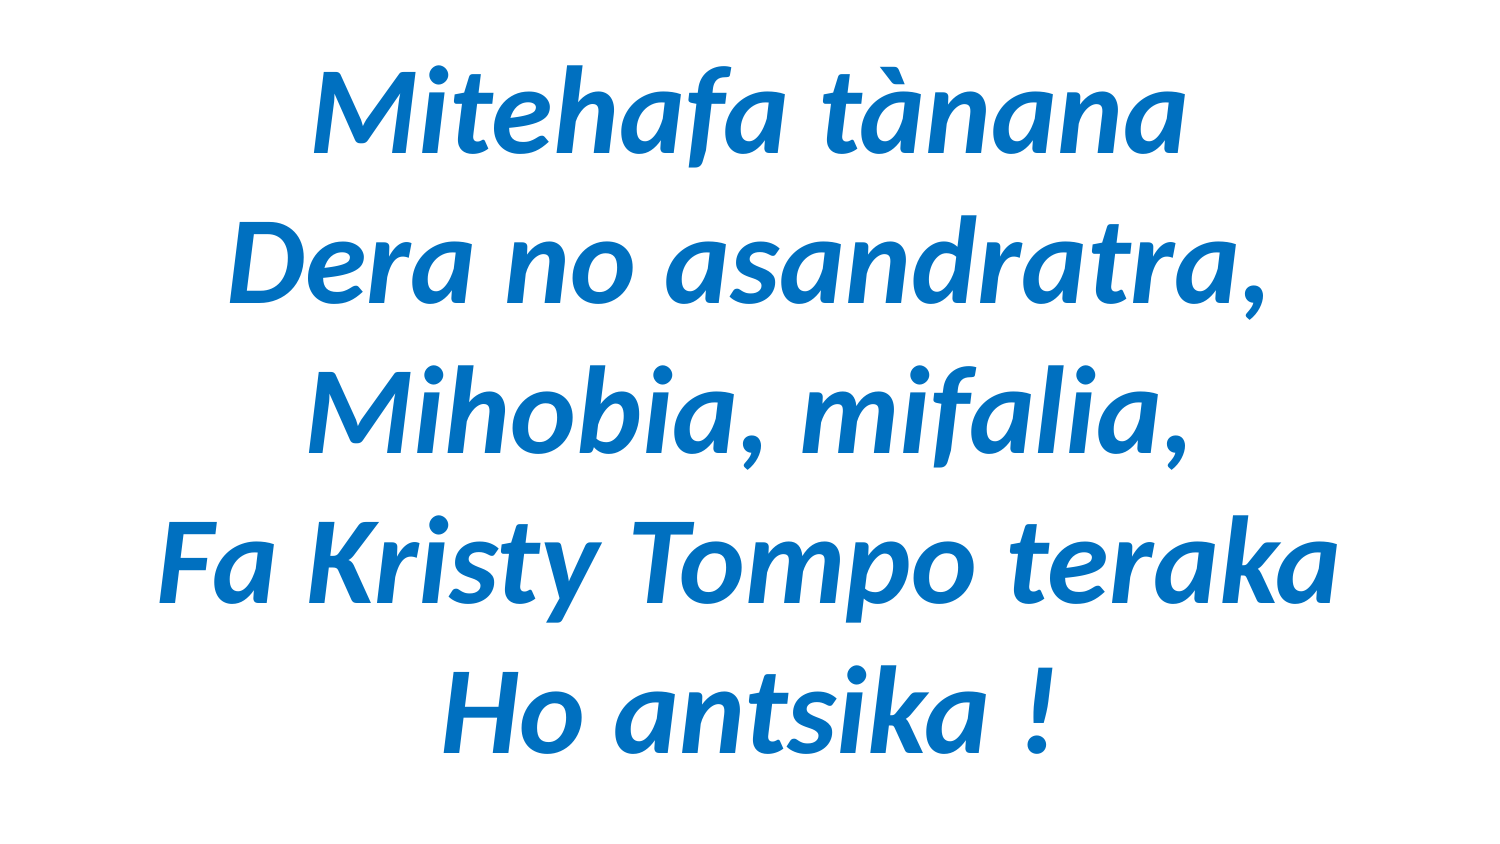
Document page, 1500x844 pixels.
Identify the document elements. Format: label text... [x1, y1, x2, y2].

title Mitehafa tànana Dera no asandratra, Mihobia, mifalia, Fa Kristy Tompo teraka Ho antsika ! [0, 315, 1500, 493]
